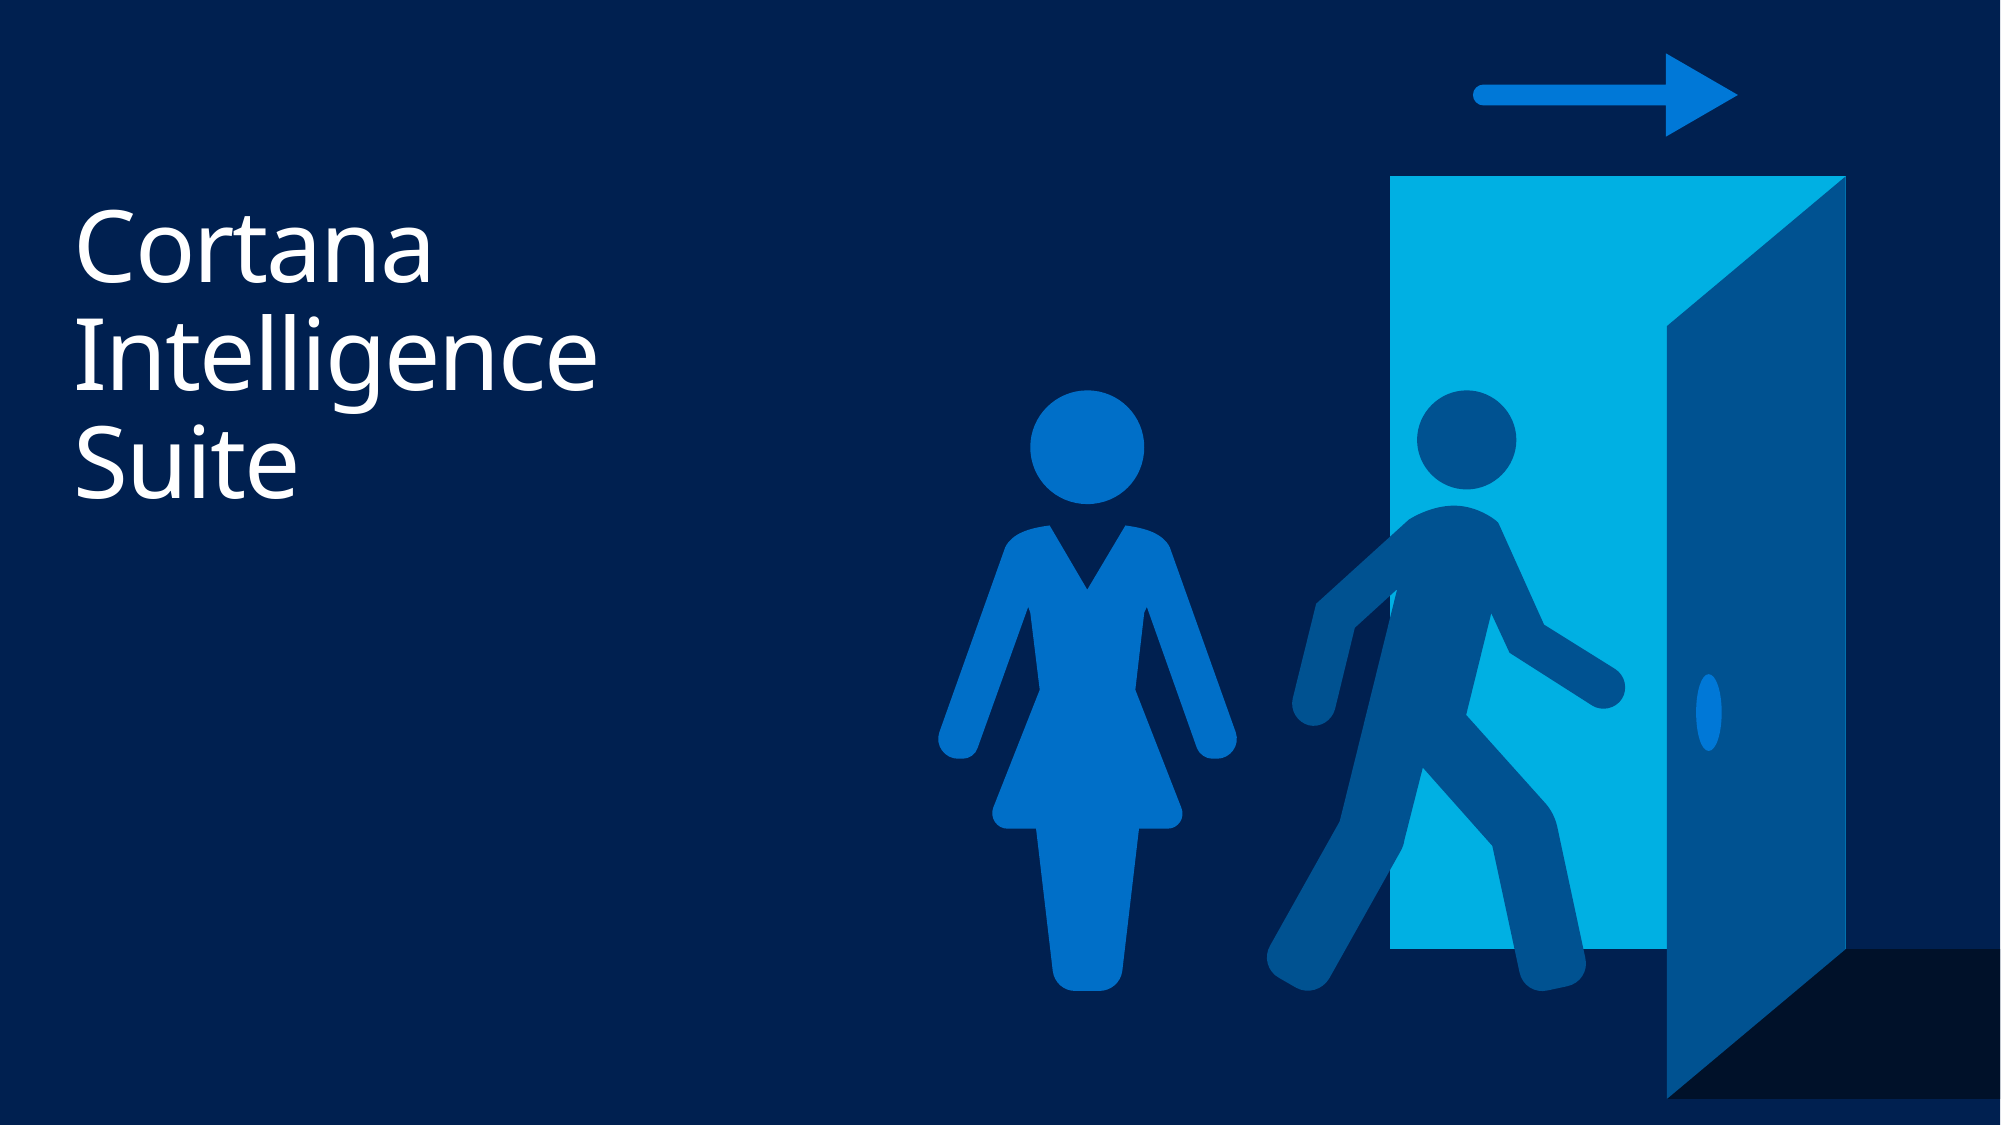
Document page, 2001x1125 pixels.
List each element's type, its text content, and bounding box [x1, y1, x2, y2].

title Cortana Intelligence Suite [43, 159, 878, 536]
